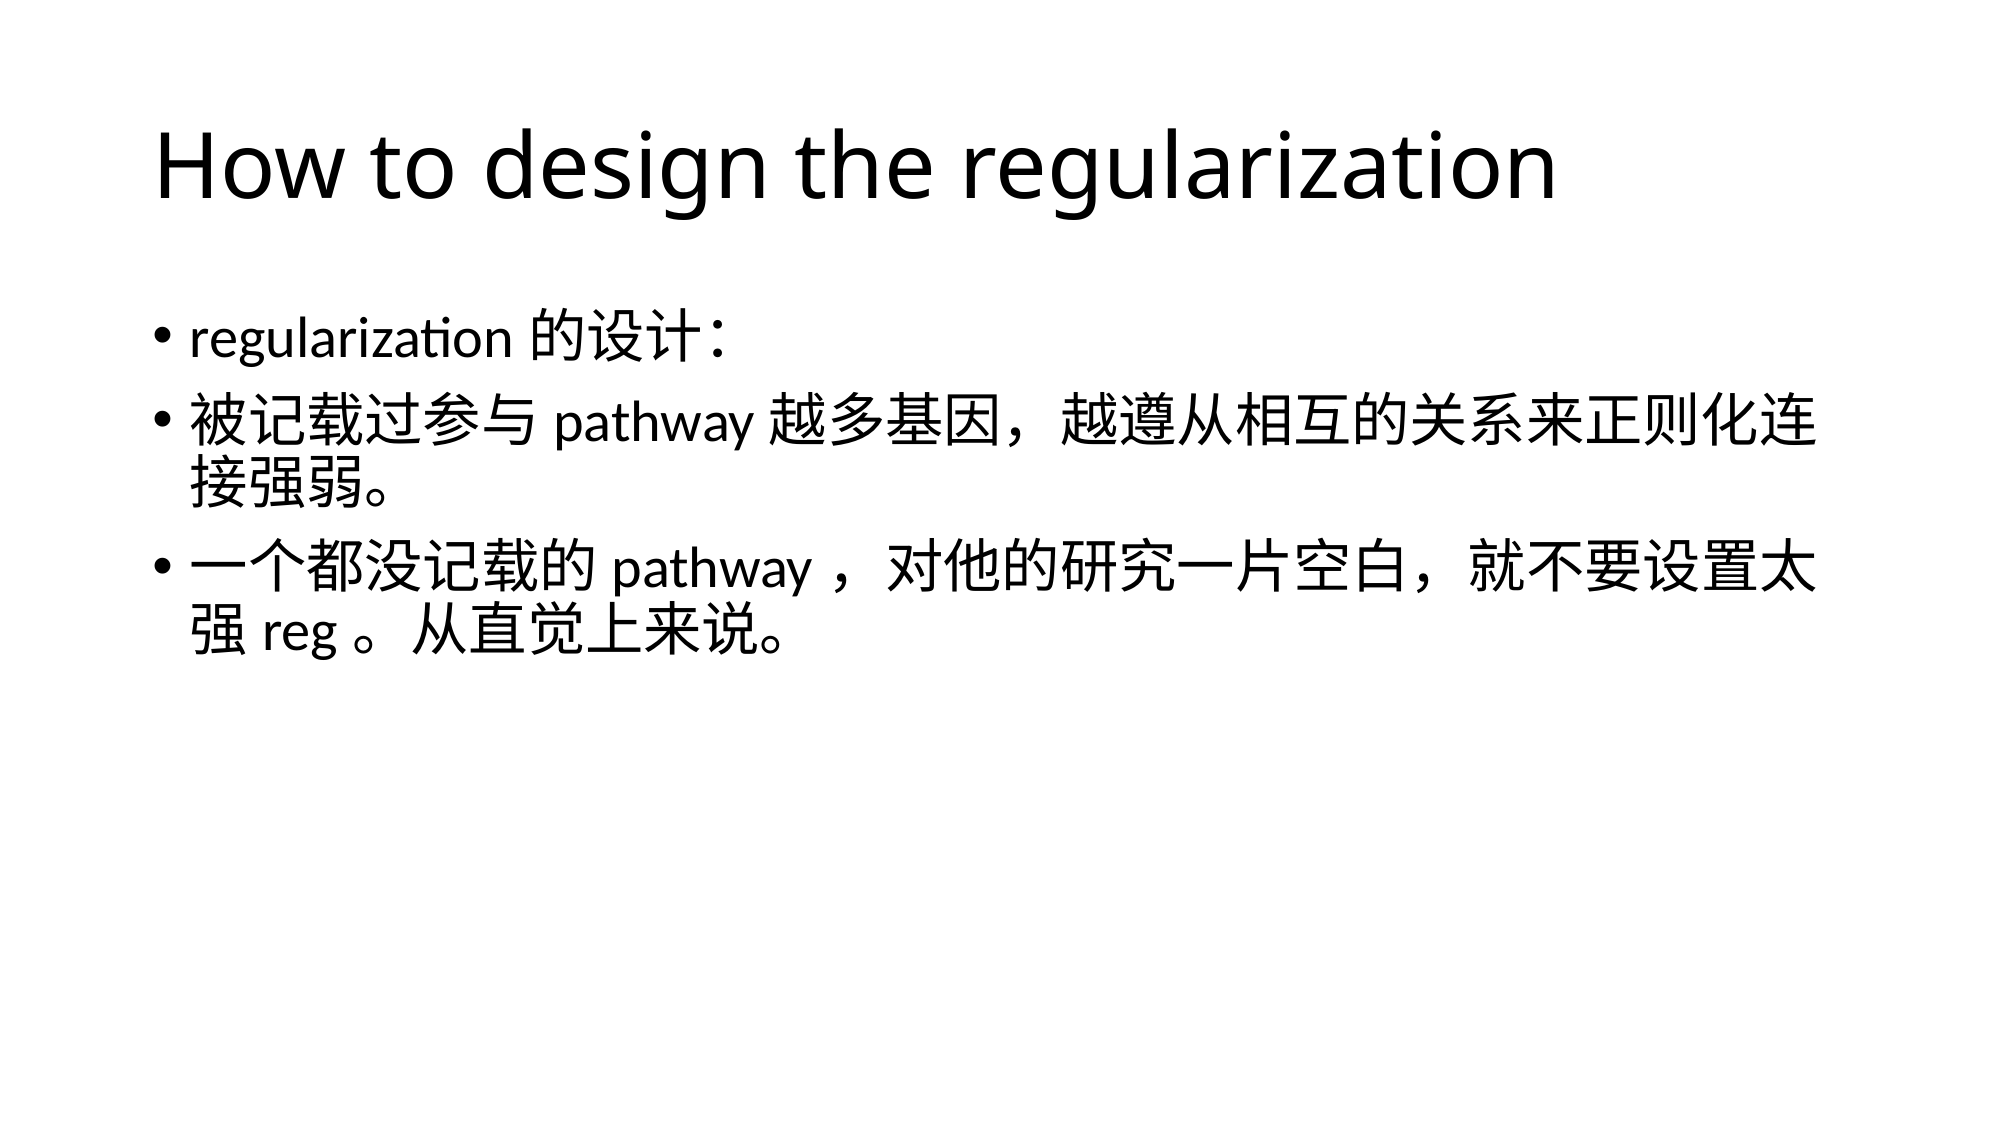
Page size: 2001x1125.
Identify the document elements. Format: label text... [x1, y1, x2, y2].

list regularization的设计： 被记载过参与pathway越多基因，越遵从相互的关系来正则化连接强弱。 一个都没记载的pathway，对他的研究一片空白，就不要设置太强reg。从直觉上来说。 [137, 299, 1863, 1014]
title How to design the regularization [137, 59, 1863, 278]
